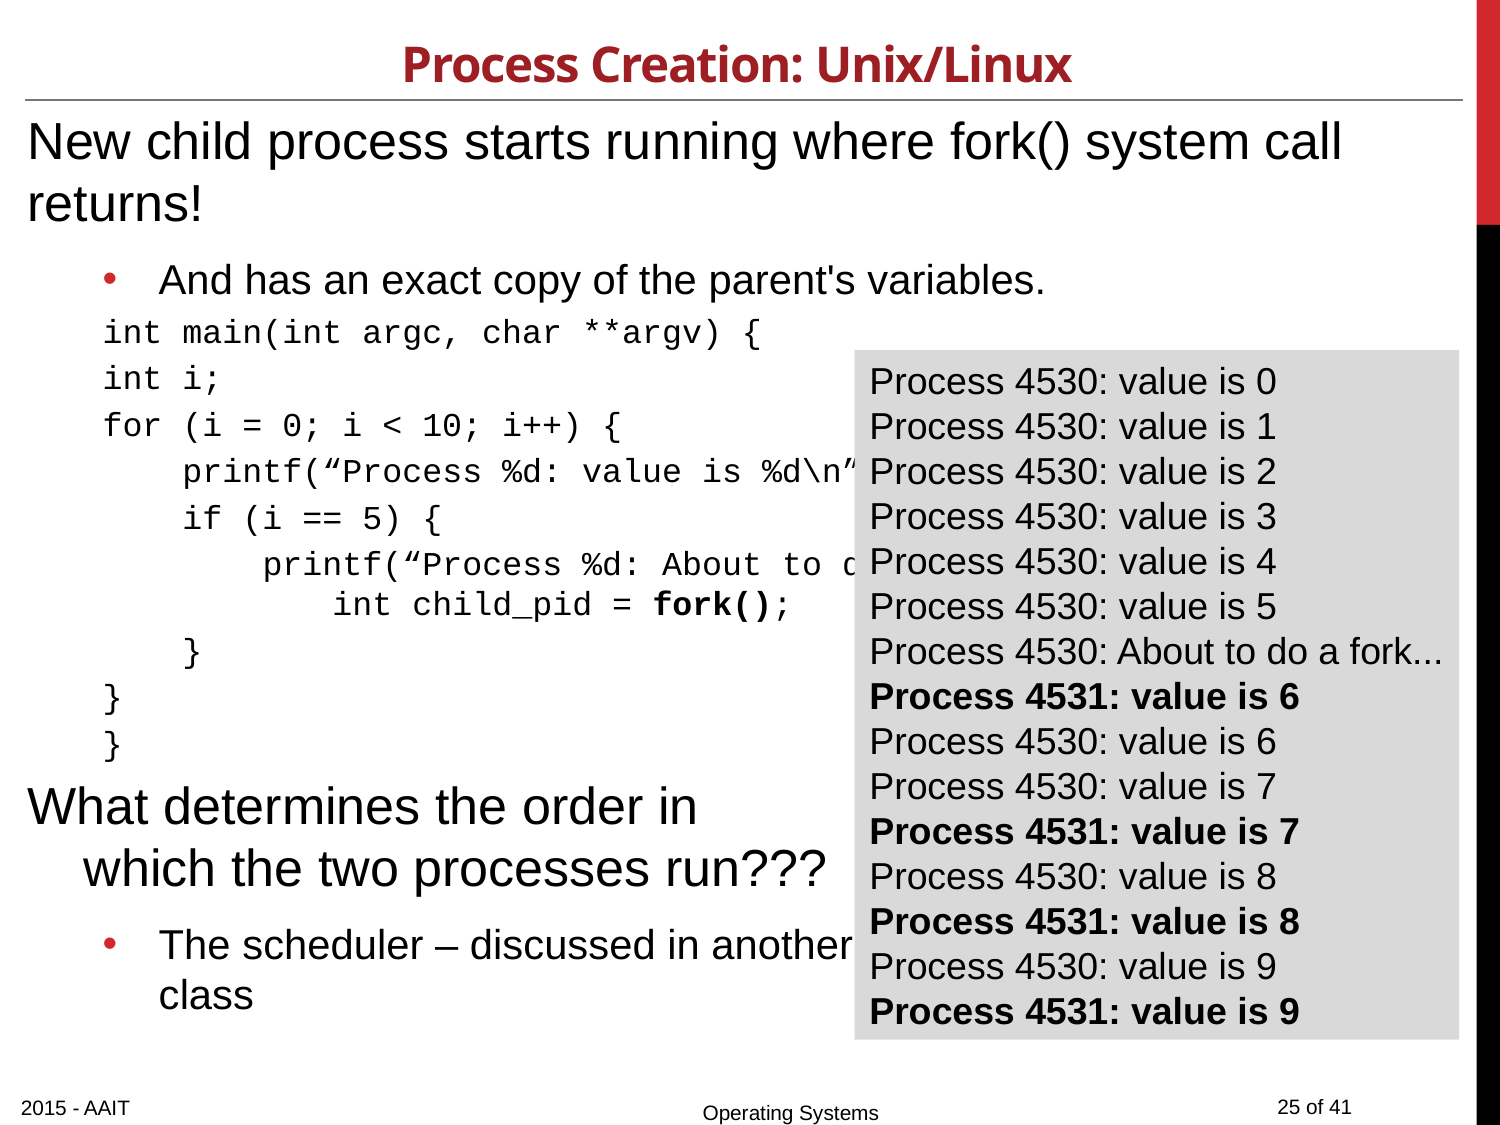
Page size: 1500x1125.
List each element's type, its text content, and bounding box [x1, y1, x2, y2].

list New child process starts running where fork() system call returns! And has an exact copy of the parent's variables. int main(int argc, char **argv) { int i; for (i = 0; i < 10; i++) { printf(“Process %d: value is %d\n”, getpid(), i); if (i == 5) { printf(“Process %d: About to do a fork...\n”, getpid()); int child_pid = fork(); } } } What determines the order in which the two processes run??? The scheduler – discussed in another class [12, 99, 1463, 1088]
title Process Creation: Unix/Linux [12, 25, 1463, 99]
footer 2015 - AAIT [5, 1087, 569, 1125]
slide_number Operating Systems [687, 1087, 1250, 1125]
slide_number 25 of 41 [1262, 1087, 1479, 1125]
text_box Process 4530: value is 0 Process 4530: value is 1 Process 4530: value is 2 Process 4530: value is 3 Process 4530: value is 4 Process 4530: value is 5 Process 4530: About to do a fork... Process 4531: value is 6 Process 4530: value is 6 Process 4530: value is 7 Process 4531: value is 7 Process 4530: value is 8 Process 4531: value is 8 Process 4530: value is 9 Process 4531: value is 9 [854, 349, 1460, 1040]
